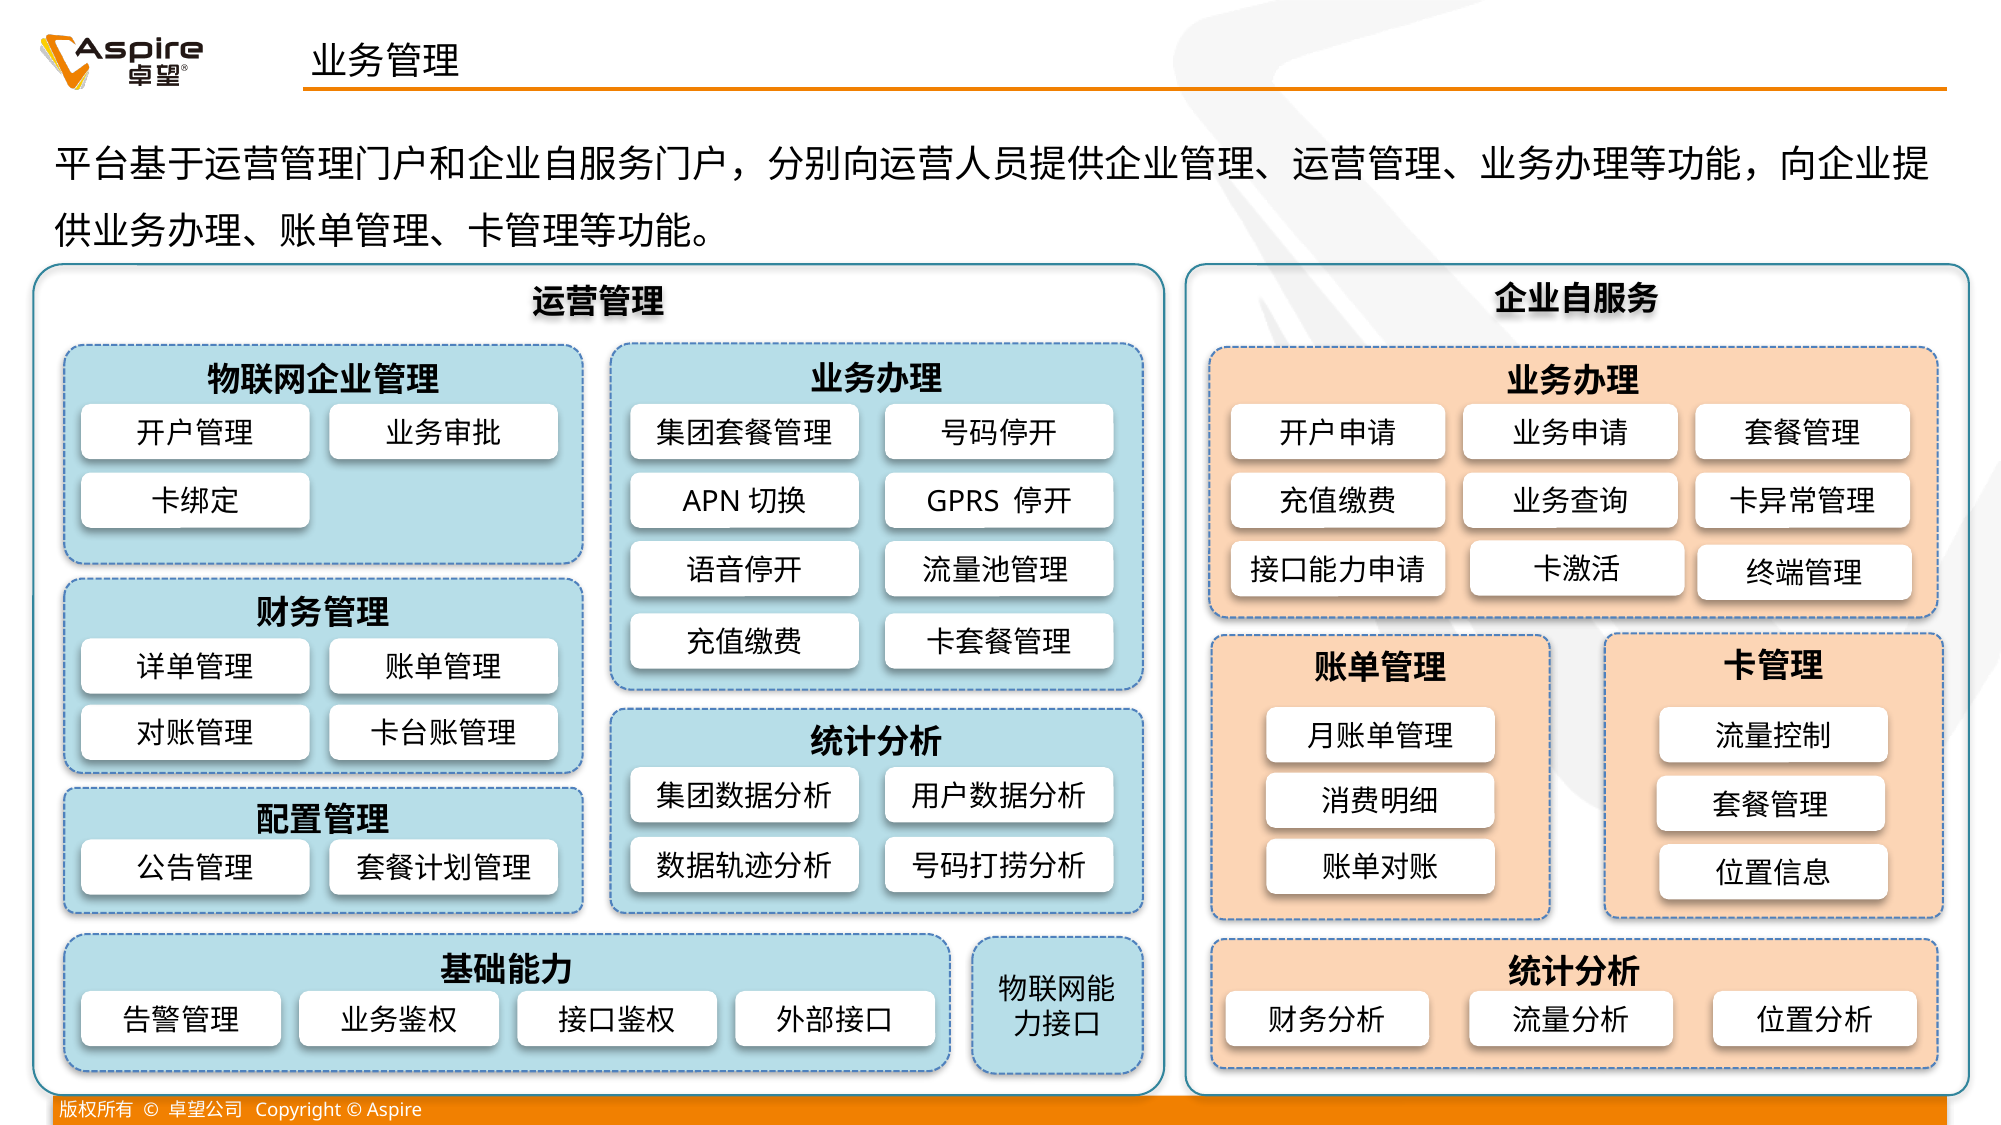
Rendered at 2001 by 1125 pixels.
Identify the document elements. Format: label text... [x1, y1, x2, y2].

text_box 业务管理 [303, 29, 469, 90]
text_box 平台基于运营管理门户和企业自服务门户，分别向运营人员提供企业管理、运营管理、业务办理等功能，向企业提供业务办理、账单管理、卡管理等功能。 [47, 109, 1953, 260]
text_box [32, 264, 1970, 1096]
picture [36, 34, 208, 90]
